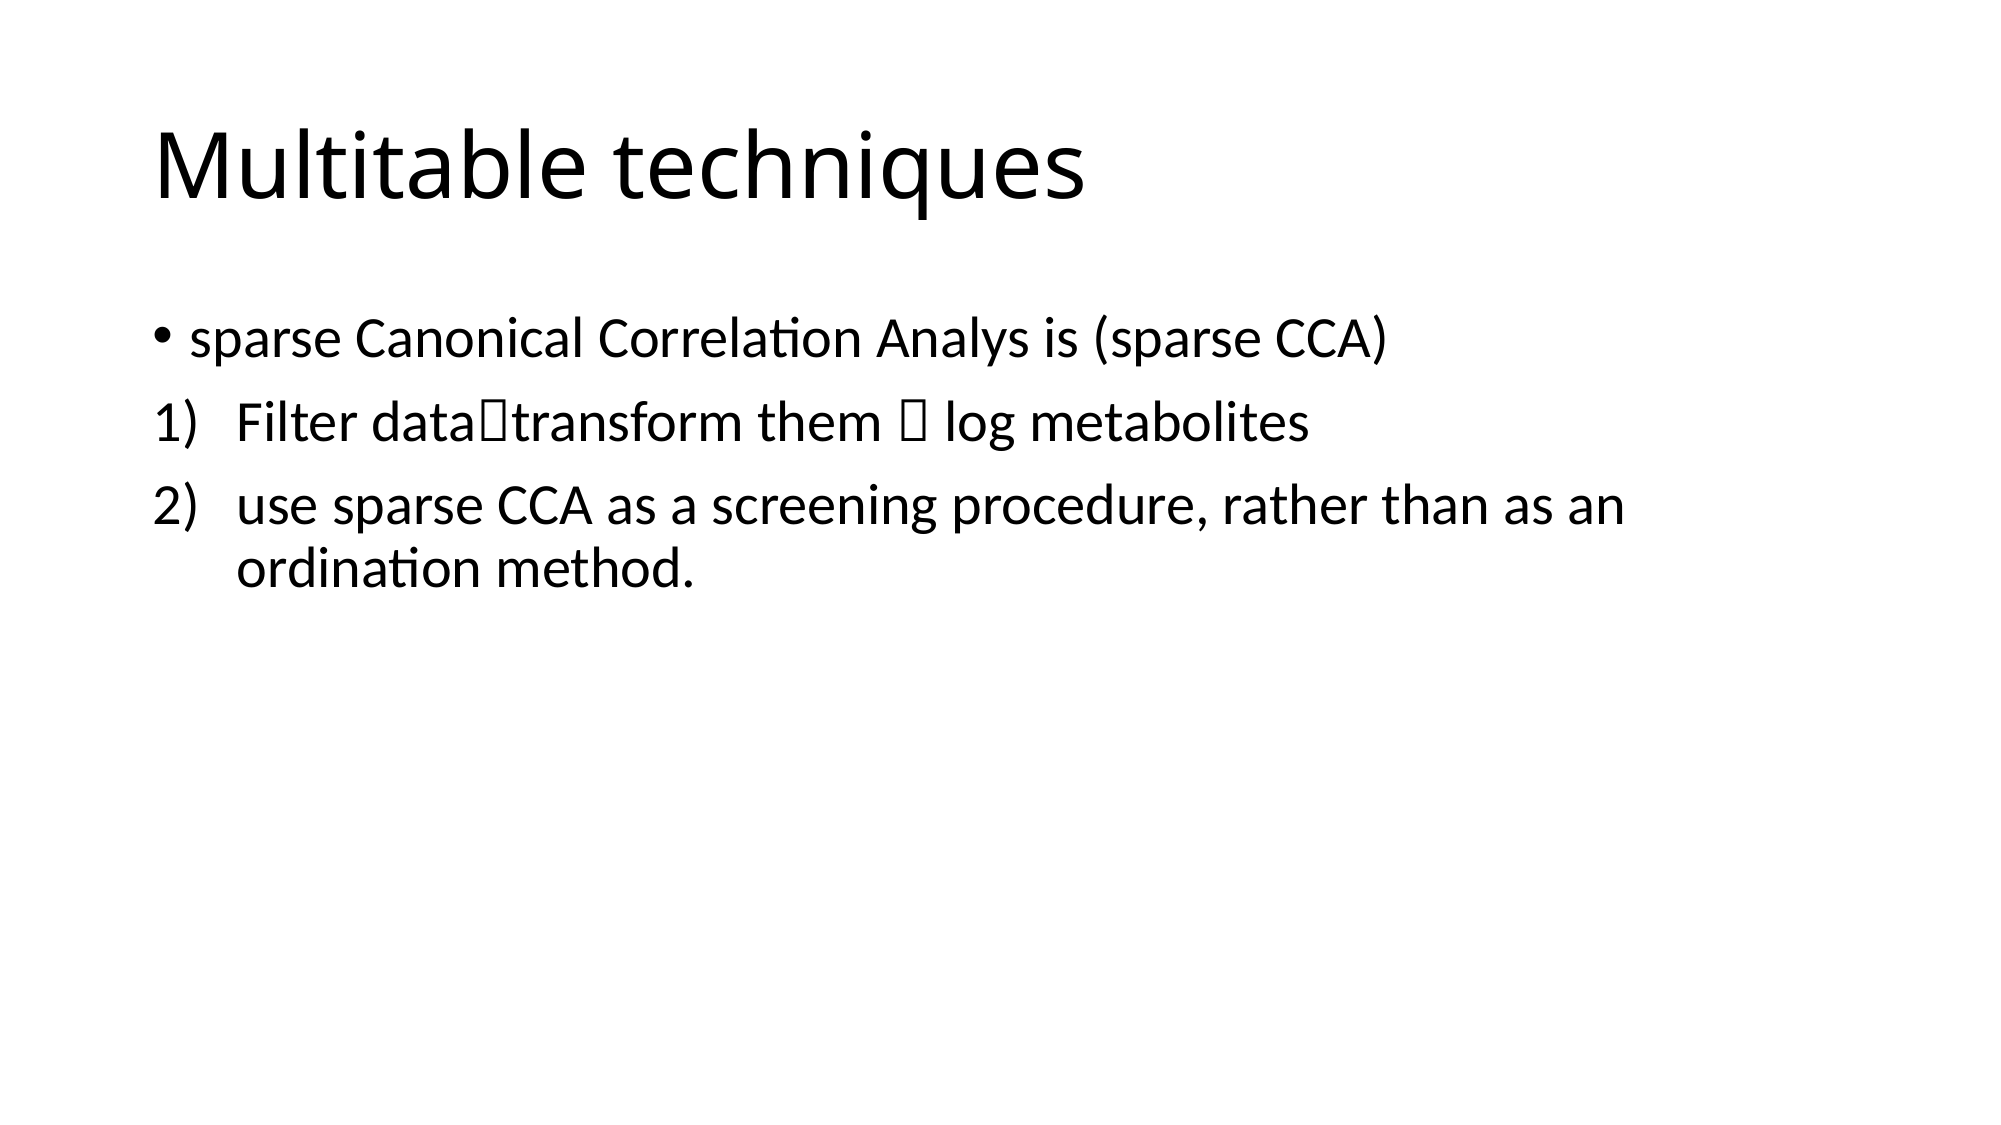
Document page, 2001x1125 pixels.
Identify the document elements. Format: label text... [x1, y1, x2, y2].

title Multitable techniques [137, 59, 1863, 278]
list sparse Canonical Correlation Analys is (sparse CCA) Filter datatransform them  log metabolites use sparse CCA as a screening procedure, rather than as an ordination method. [137, 299, 1863, 1014]
